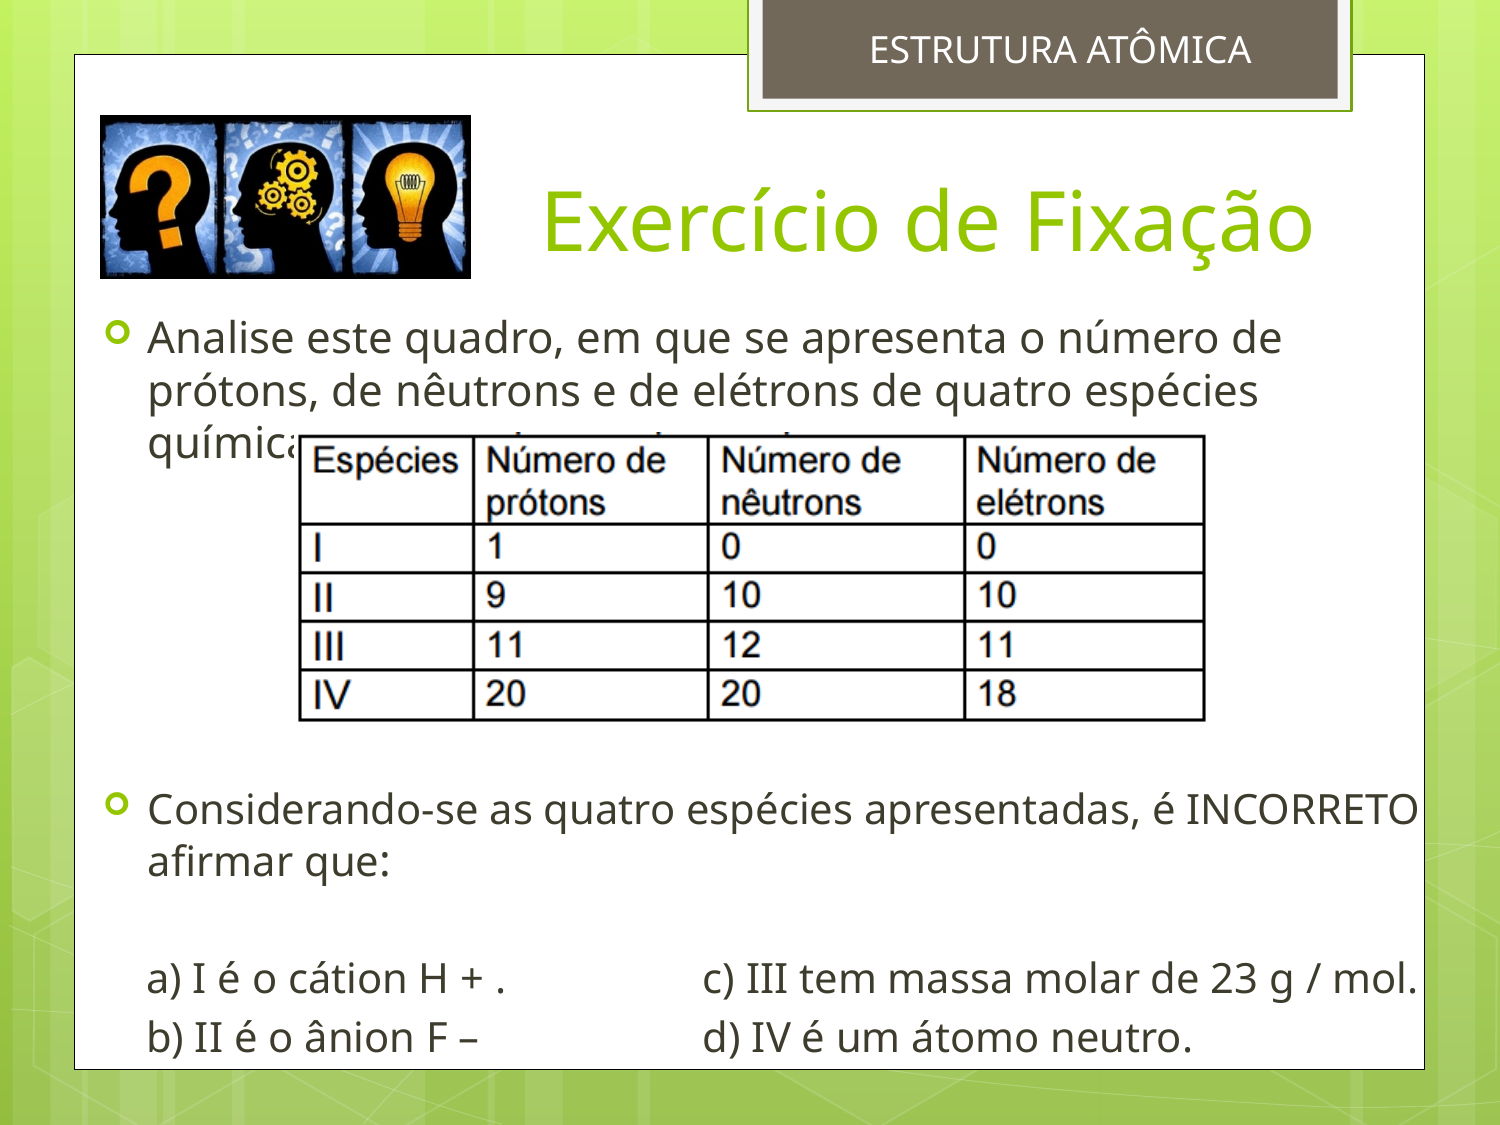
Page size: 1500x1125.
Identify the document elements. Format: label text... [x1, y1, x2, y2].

title Exercício de Fixação [525, 88, 1500, 277]
picture [100, 114, 471, 280]
list Analise este quadro, em que se apresenta o número de prótons, de nêutrons e de elétrons de quatro espécies químicas: Considerando-se as quatro espécies apresentadas, é INCORRETO afirmar que: a) I é o cátion H + . c) III tem massa molar de 23 g / mol. b) II é o ânion F – d) IV é um átomo neutro. [76, 302, 1464, 1125]
text_box ESTRUTURA ATÔMICA [854, 19, 1267, 79]
picture [294, 432, 1210, 725]
